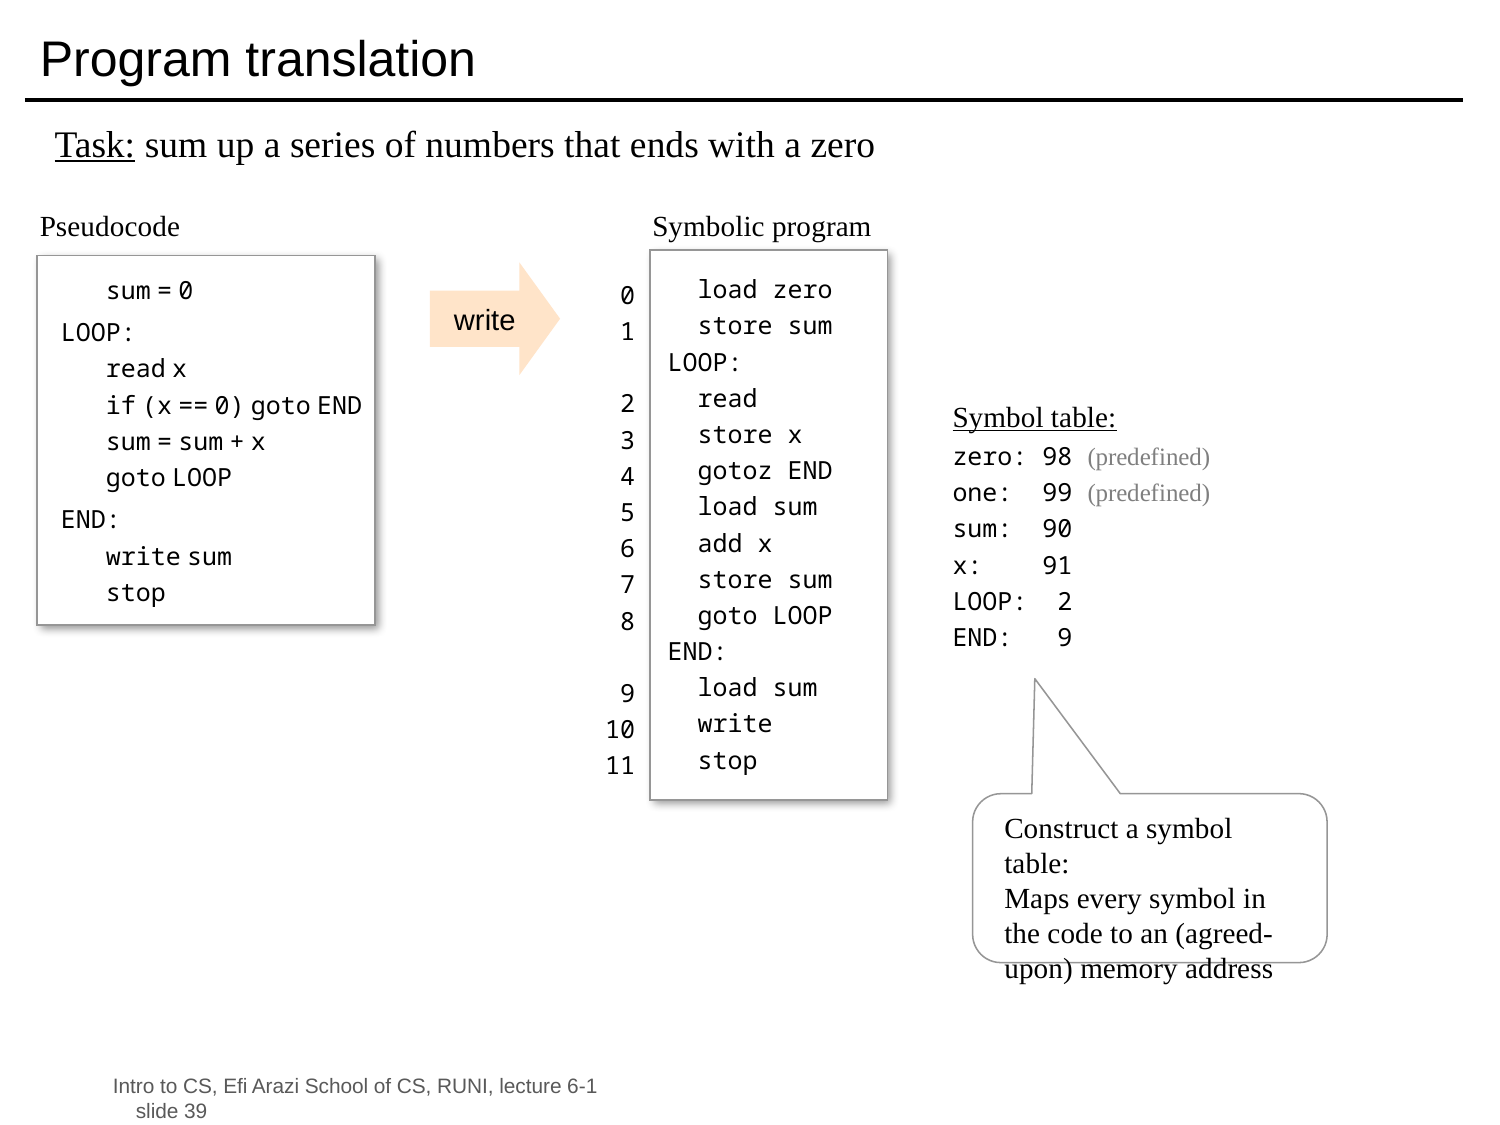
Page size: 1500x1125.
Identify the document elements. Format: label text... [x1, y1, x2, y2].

text_box Symbol table: zero: 98 (predefined) one: 99 (predefined) sum: 90 x: 91 LOOP: 2 END: 9 [937, 395, 1238, 661]
text_box Construct a symbol table: Maps every symbol in the code to an (agreed-upon) memory address [972, 678, 1328, 963]
text_box write [429, 262, 561, 376]
text_box 0 1 2 3 4 5 6 7 8 9 10 11 [597, 255, 636, 819]
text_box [24, 199, 388, 626]
text_box Task: sum up a series of numbers that ends with a zero [37, 112, 1238, 163]
text_box load zero store sum LOOP: read store x gotoz END load sum add x store sum goto LOOP END: load sum write stop [649, 249, 888, 800]
text_box Symbolic program [637, 199, 1000, 263]
title Program translation [24, 12, 1463, 100]
